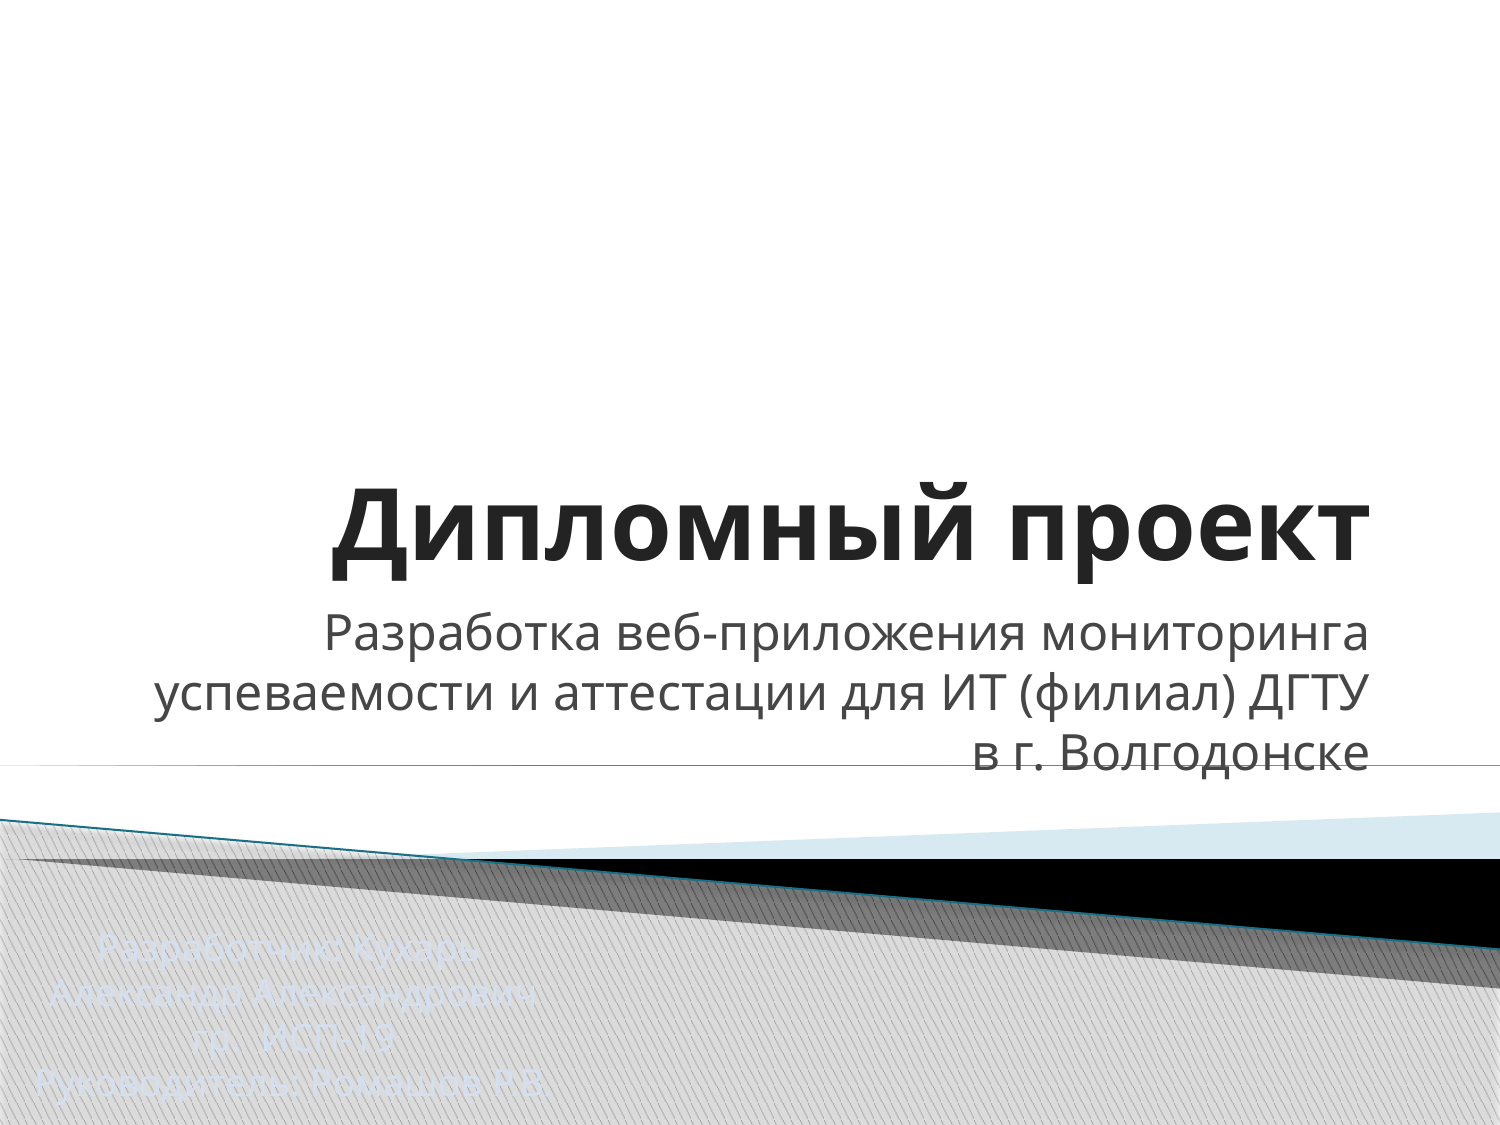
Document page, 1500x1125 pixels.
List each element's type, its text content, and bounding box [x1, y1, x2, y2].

picture [5, 859, 1500, 989]
subtitle Разработка веб-приложения мониторинга успеваемости и аттестации для ИТ (филиал) ДГТУ в г. Волгодонске [112, 592, 1388, 790]
text_box Разработчик: Кухарь Александр Александрович гр. ИСП-19 Руководитель: Ромашов Р.В. [18, 916, 568, 1112]
title Дипломный проект [112, 287, 1388, 588]
